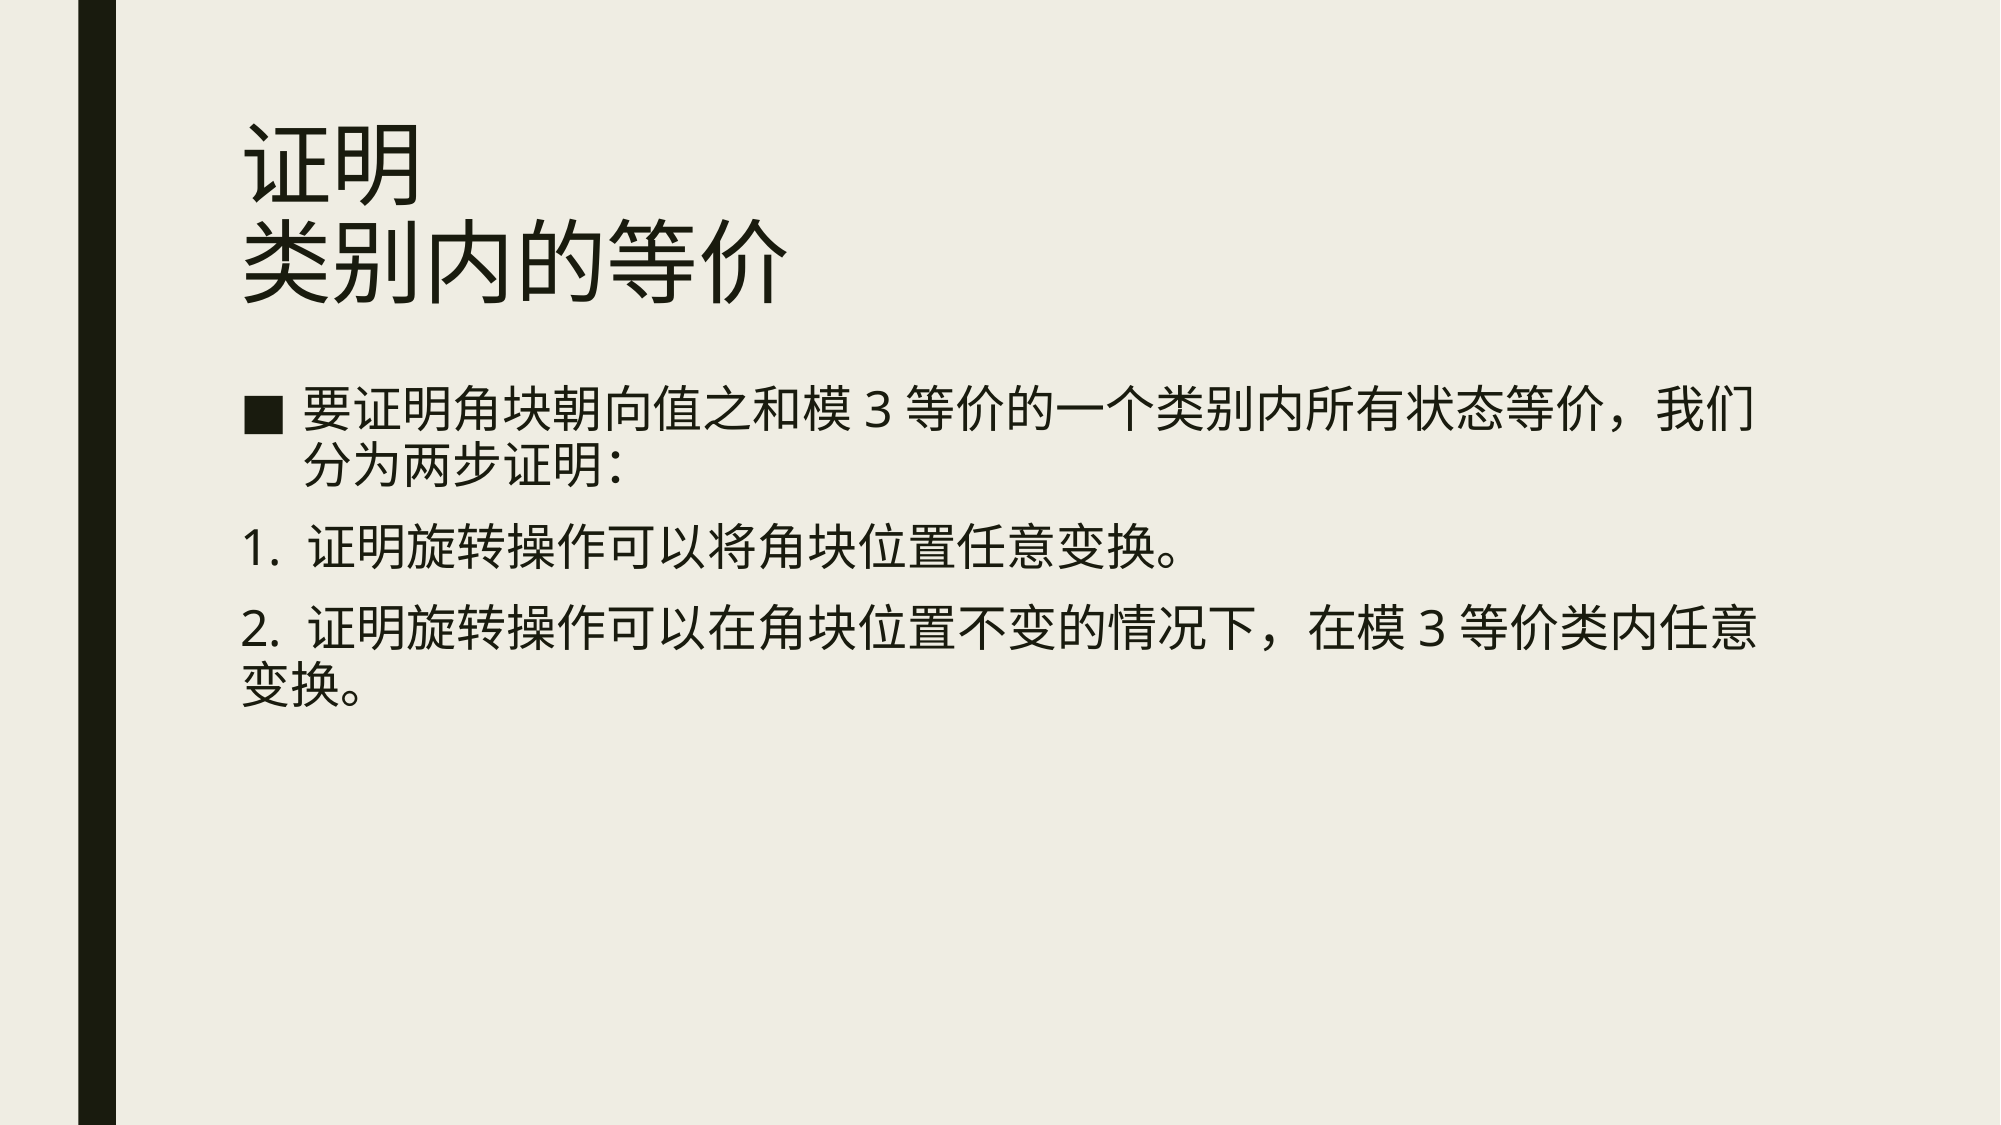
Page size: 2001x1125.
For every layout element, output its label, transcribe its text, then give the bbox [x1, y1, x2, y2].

title 证明 类别内的等价 [225, 112, 1800, 357]
list 要证明角块朝向值之和模3等价的一个类别内所有状态等价，我们分为两步证明： 1. 证明旋转操作可以将角块位置任意变换。 2. 证明旋转操作可以在角块位置不变的情况下，在模3等价类内任意变换。 [225, 375, 1800, 963]
